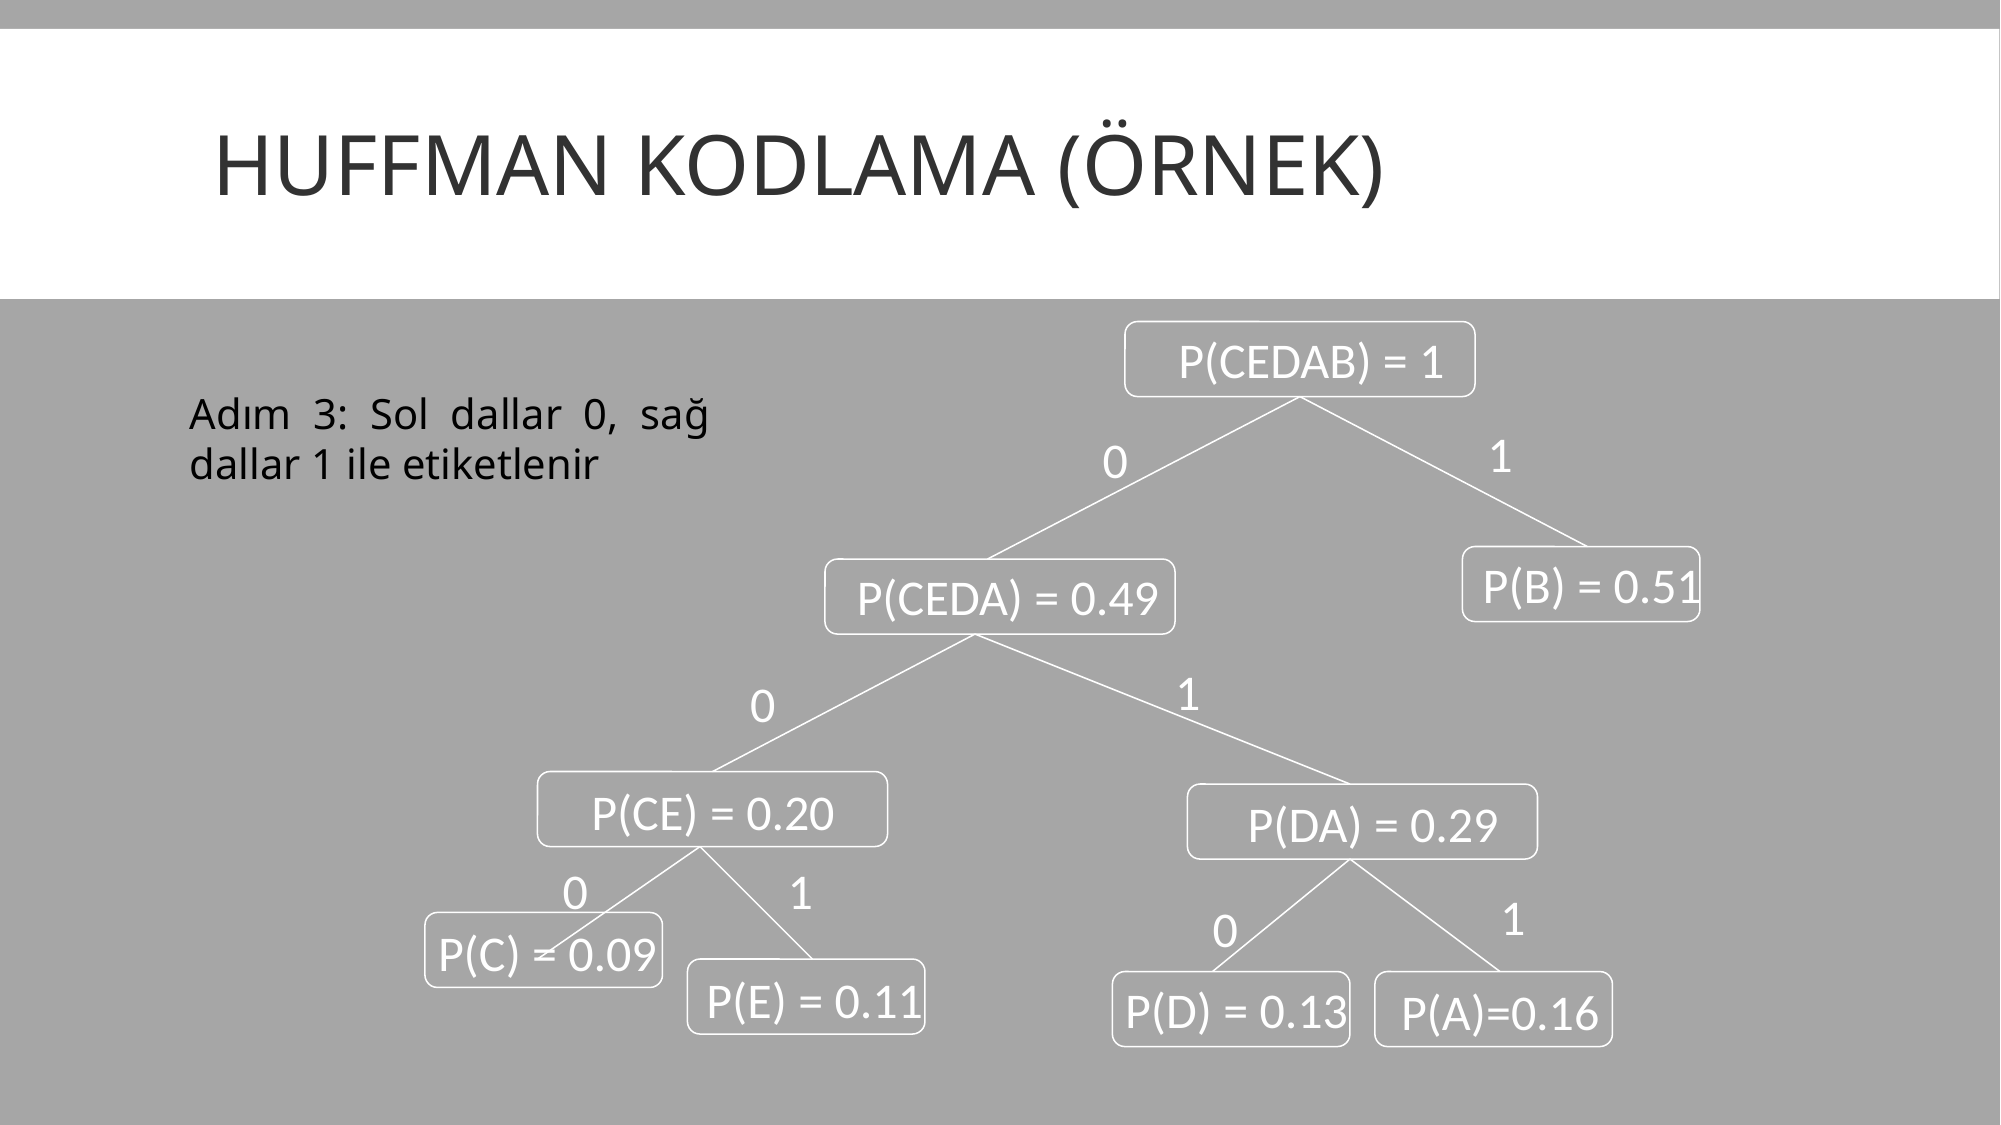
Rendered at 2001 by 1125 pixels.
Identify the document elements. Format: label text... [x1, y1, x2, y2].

text_box P(DA) = 0.29 [1232, 785, 1514, 861]
title Huffman Kodlama (Örnek) [197, 46, 1803, 295]
text_box P(D) = 0.13 [1110, 971, 1363, 1047]
text_box P(CE) = 0.20 [576, 773, 850, 848]
text_box 1 [1472, 415, 1528, 490]
text_box P(B) = 0.51 [1467, 545, 1717, 621]
text_box 0 [1087, 421, 1143, 497]
text_box Adım 3: Sol dallar 0, sağ dallar 1 ile etiketlenir [174, 380, 725, 496]
text_box 1 [772, 852, 828, 928]
text_box 0 [735, 665, 791, 740]
text_box [824, 559, 974, 635]
text_box [1124, 321, 1163, 397]
text_box [1374, 971, 1606, 1047]
text_box 0 [1197, 890, 1253, 965]
text_box 0 [547, 852, 603, 928]
text_box [1351, 784, 1538, 860]
text_box [1460, 321, 1476, 397]
text_box [1462, 549, 1467, 619]
text_box P(CEDA) = 0.49 [842, 558, 1174, 634]
text_box P(A)=0.16 [1386, 973, 1615, 1048]
text_box P(CEDAB) = 1 [1163, 321, 1460, 397]
text_box [537, 771, 888, 847]
text_box 1 [1160, 652, 1216, 728]
text_box P(E) = 0.11 [691, 960, 938, 1036]
text_box 1 [1485, 877, 1541, 953]
text_box P(C) = 0.09 [423, 913, 672, 989]
text_box [1187, 784, 1349, 860]
text_box [687, 962, 691, 1031]
